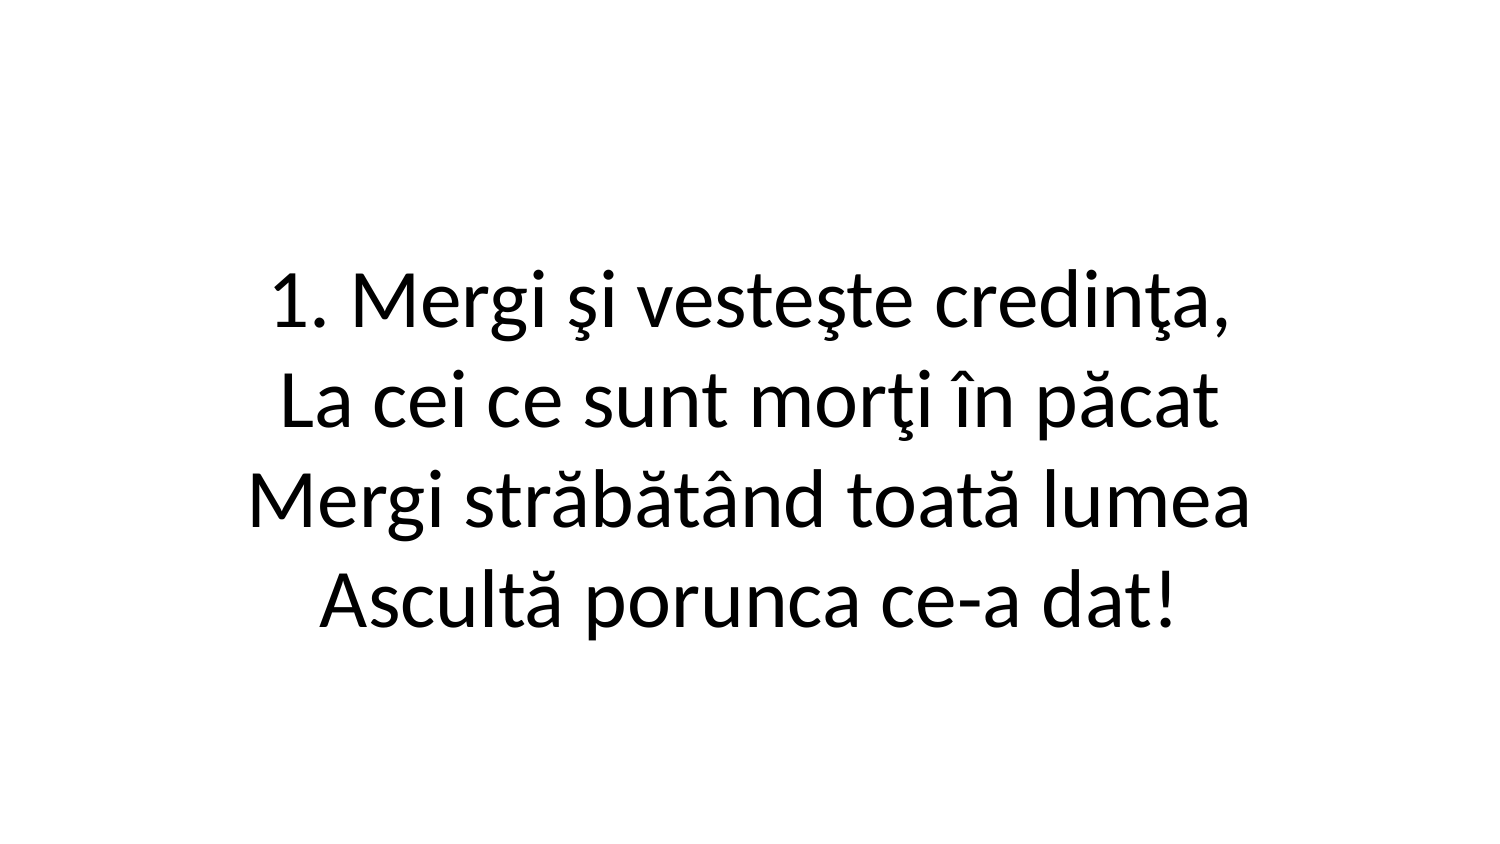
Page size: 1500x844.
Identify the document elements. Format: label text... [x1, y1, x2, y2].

text_box 1. Mergi şi vesteşte credinţa, La cei ce sunt morţi în păcat Mergi străbătând toată lumea Ascultă porunca ce-a dat! [231, 192, 1269, 652]
